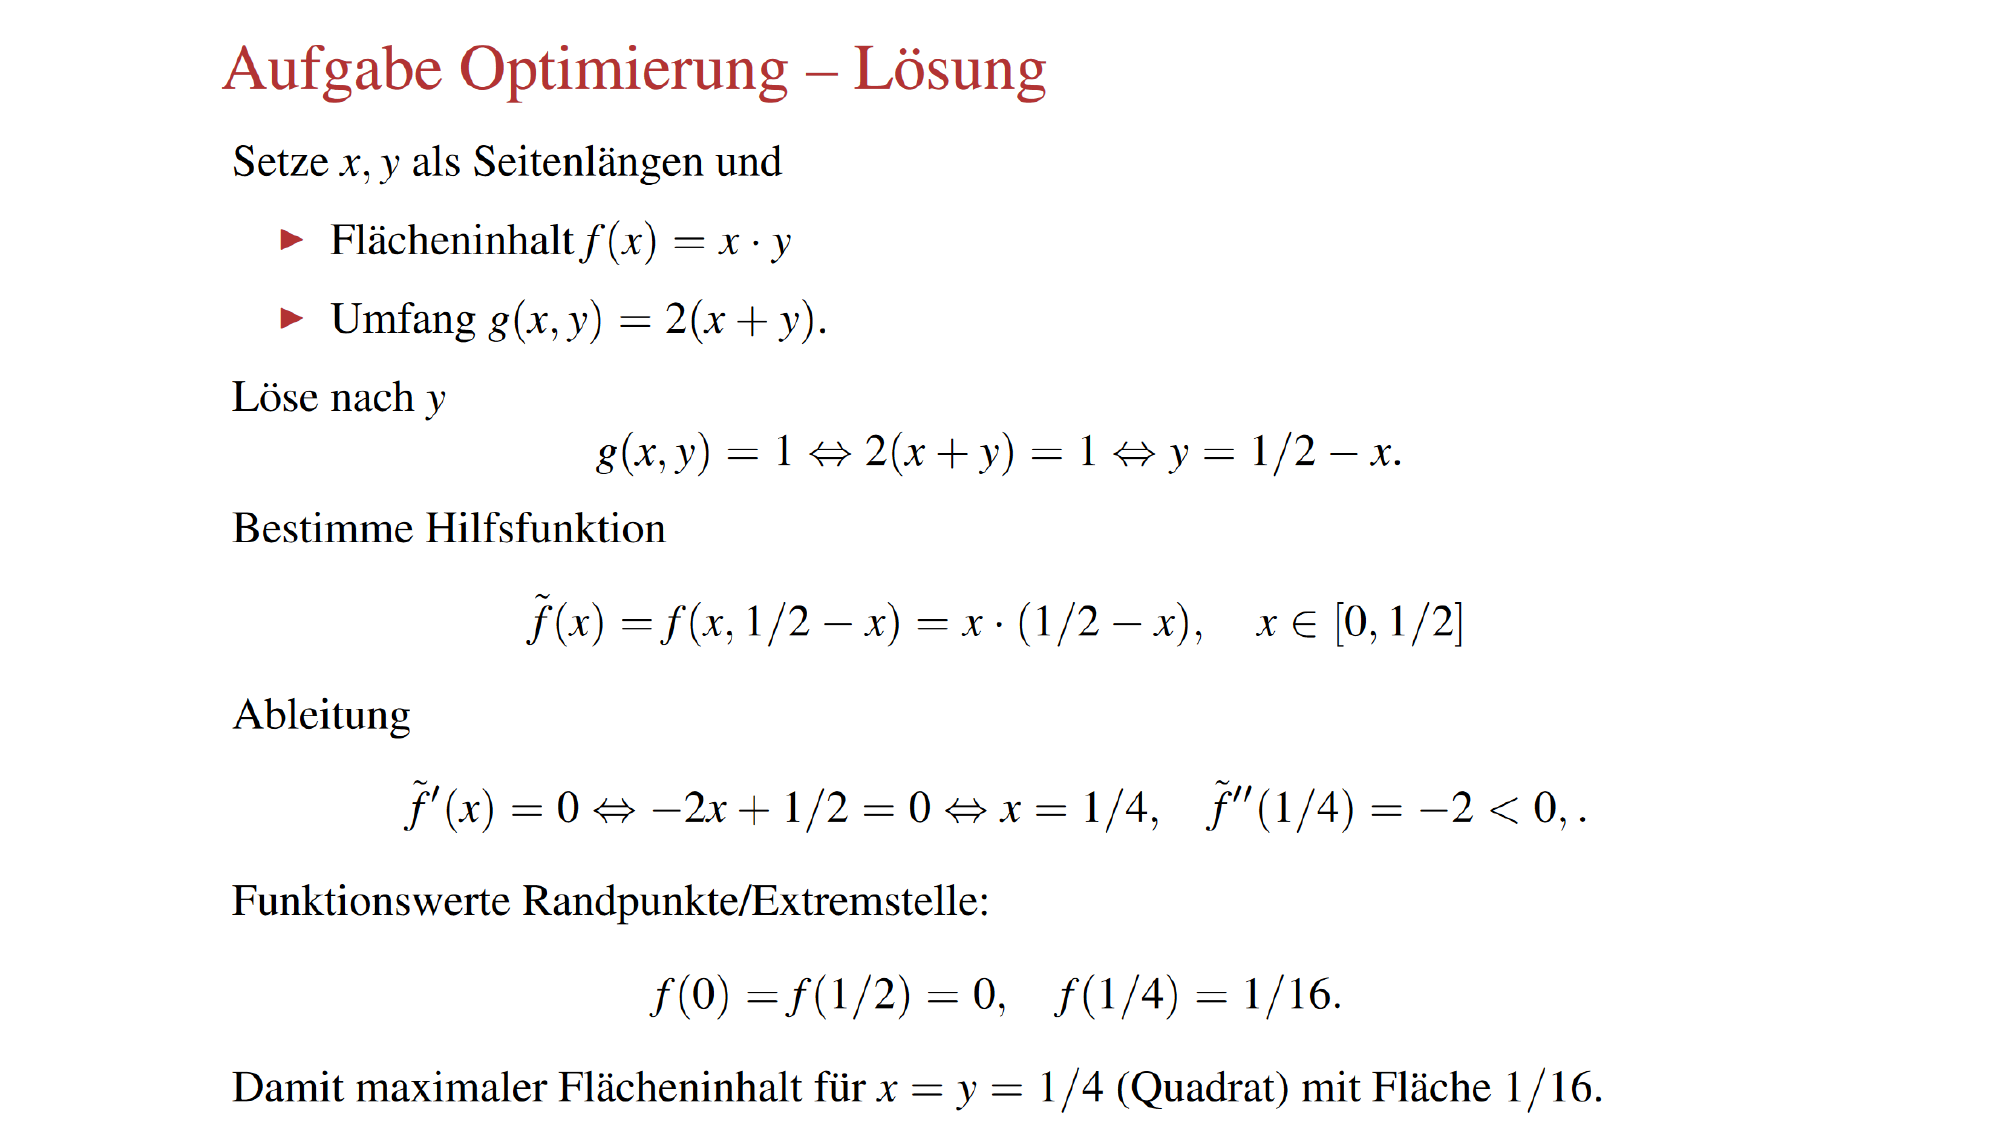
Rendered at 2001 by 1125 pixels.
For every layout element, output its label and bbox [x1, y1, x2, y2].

picture [190, 0, 1610, 1125]
